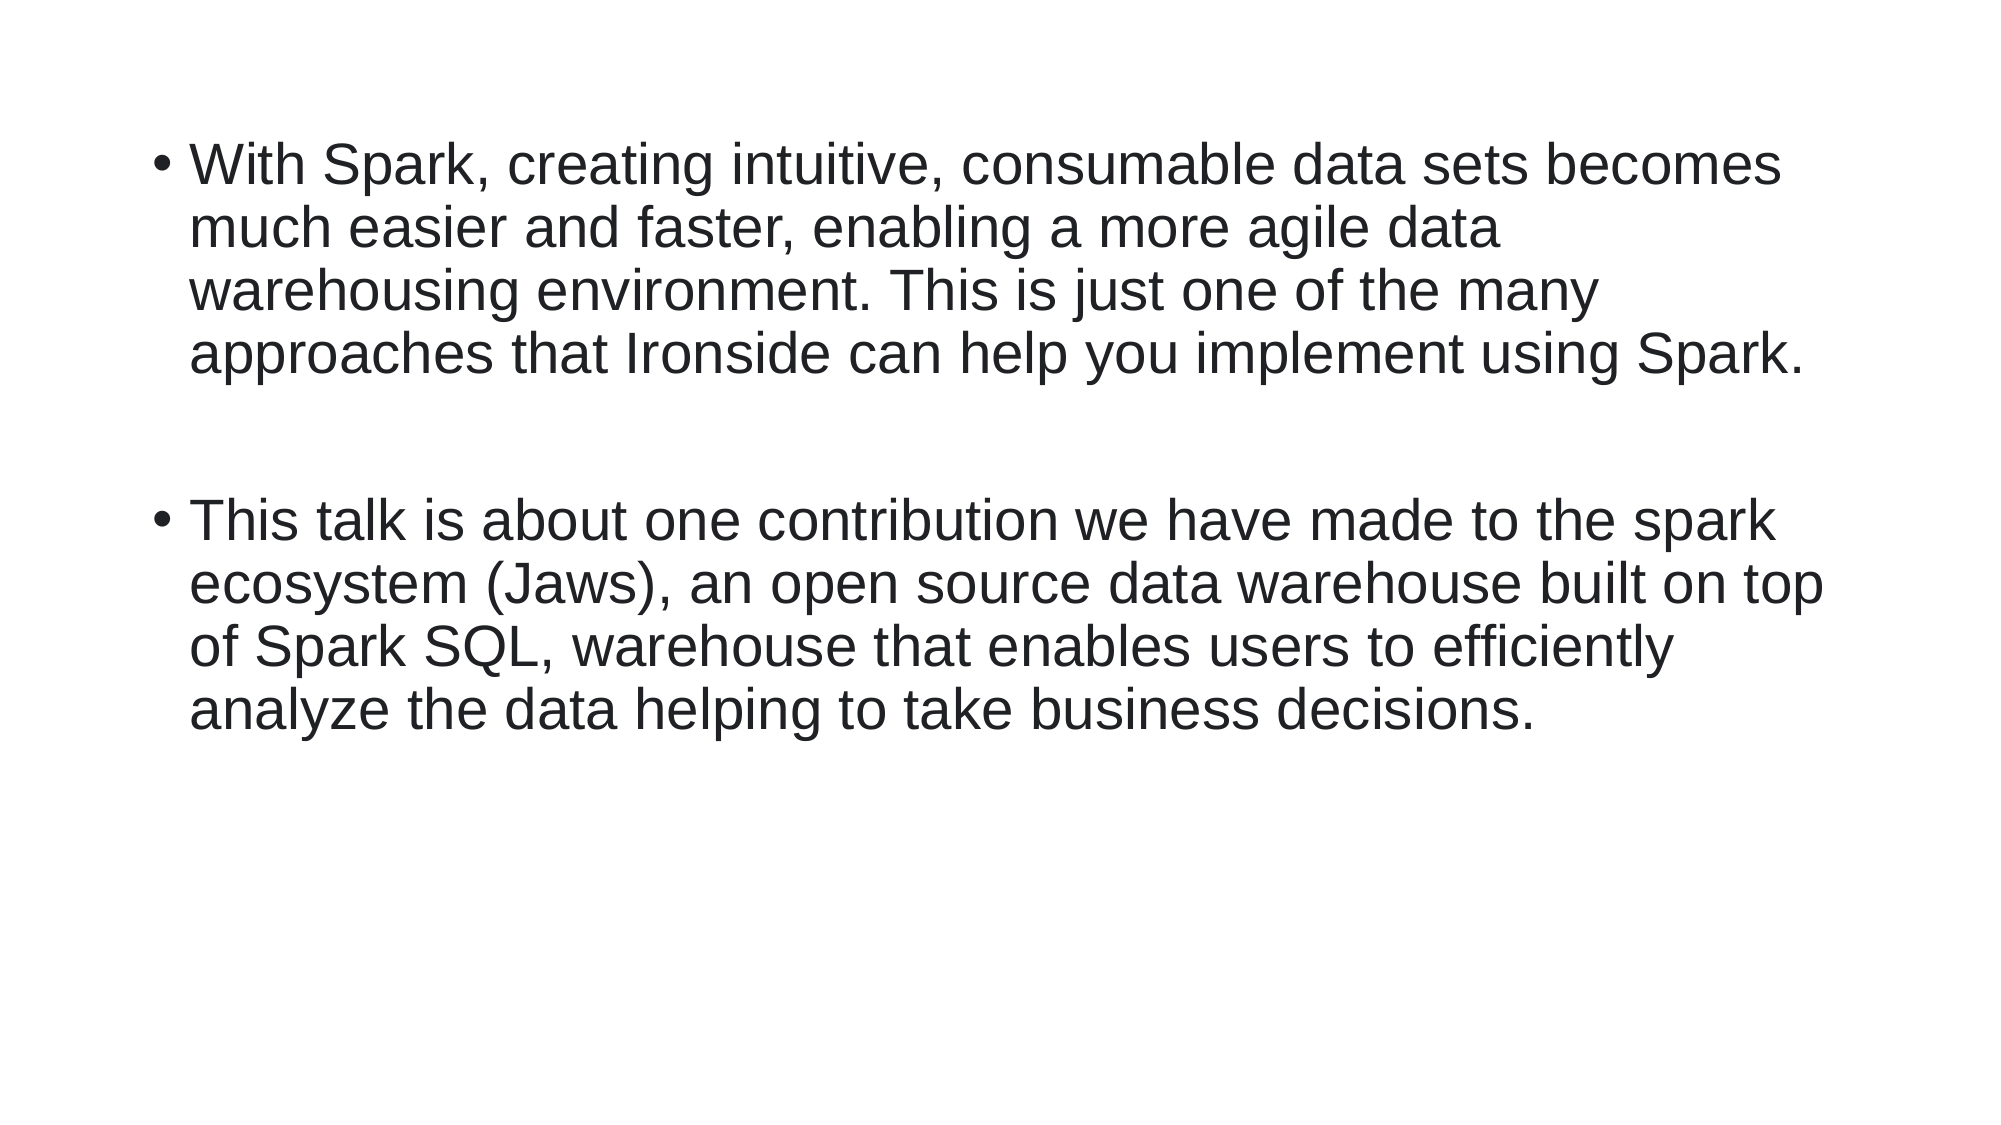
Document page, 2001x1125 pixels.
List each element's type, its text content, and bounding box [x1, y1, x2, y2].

list With Spark, creating intuitive, consumable data sets becomes much easier and faster, enabling a more agile data warehousing environment. This is just one of the many approaches that Ironside can help you implement using Spark. This talk is about one contribution we have made to the spark ecosystem (Jaws), an open source data warehouse built on top of Spark SQL, warehouse that enables users to efficiently analyze the data helping to take business decisions. [137, 126, 1863, 1014]
